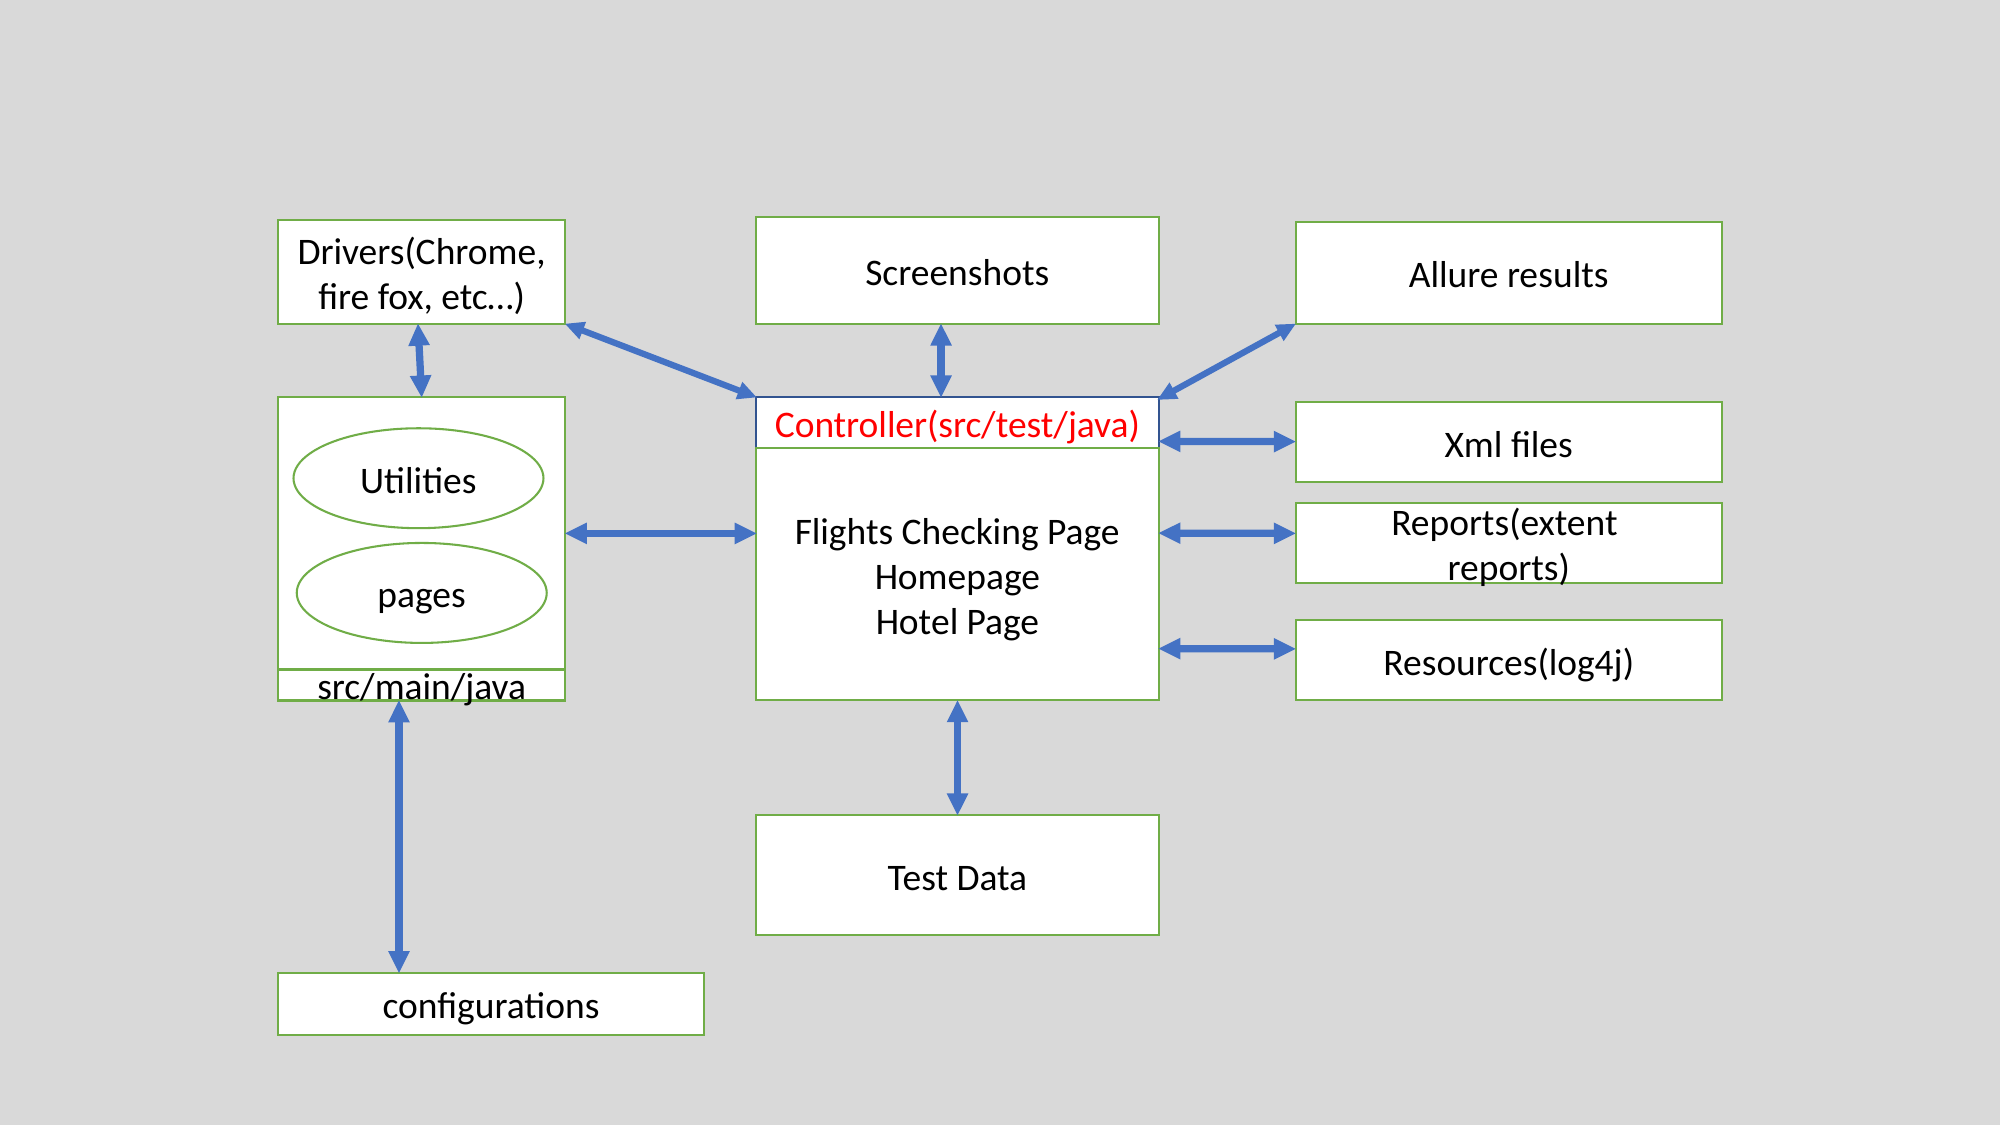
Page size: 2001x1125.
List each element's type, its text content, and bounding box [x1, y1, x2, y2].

text_box pages [295, 541, 548, 644]
text_box Screenshots [755, 216, 1160, 325]
text_box Resources(log4j) [1295, 619, 1723, 701]
text_box Utilities [292, 427, 545, 530]
text_box Xml files [1295, 401, 1723, 483]
text_box [277, 396, 566, 669]
text_box configurations [277, 972, 705, 1036]
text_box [565, 323, 757, 398]
text_box Drivers(Chrome, fire fox, etc…) [277, 219, 566, 325]
text_box Reports(extent reports) [1295, 502, 1723, 584]
text_box Flights Checking Page Homepage Hotel Page [755, 447, 1160, 701]
text_box Controller(src/test/java) [755, 396, 1160, 447]
text_box Test Data [755, 814, 1160, 936]
text_box Allure results [1295, 221, 1723, 325]
text_box src/main/java [277, 669, 566, 702]
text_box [417, 323, 422, 398]
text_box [1157, 323, 1296, 400]
